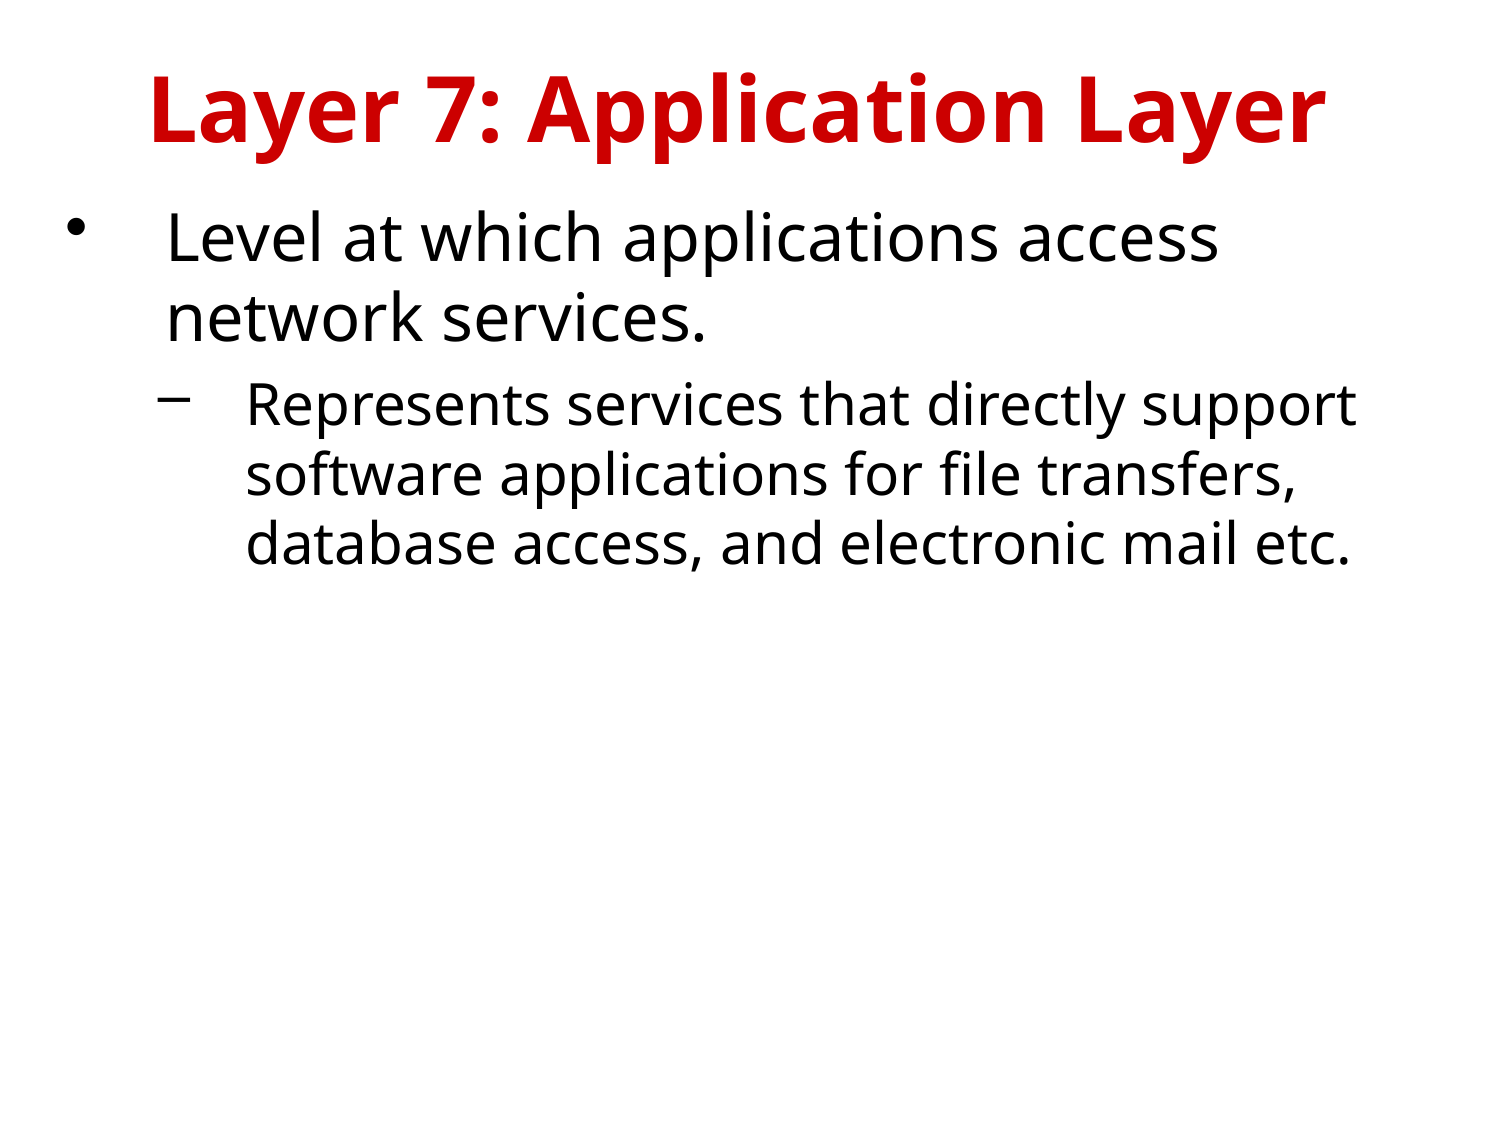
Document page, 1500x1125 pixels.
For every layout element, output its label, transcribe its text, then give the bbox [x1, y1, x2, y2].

list Level at which applications access network services. Represents services that directly support software applications for file transfers, database access, and electronic mail etc. [50, 187, 1463, 1063]
text_box Layer 7: Application Layer [112, 12, 1388, 200]
